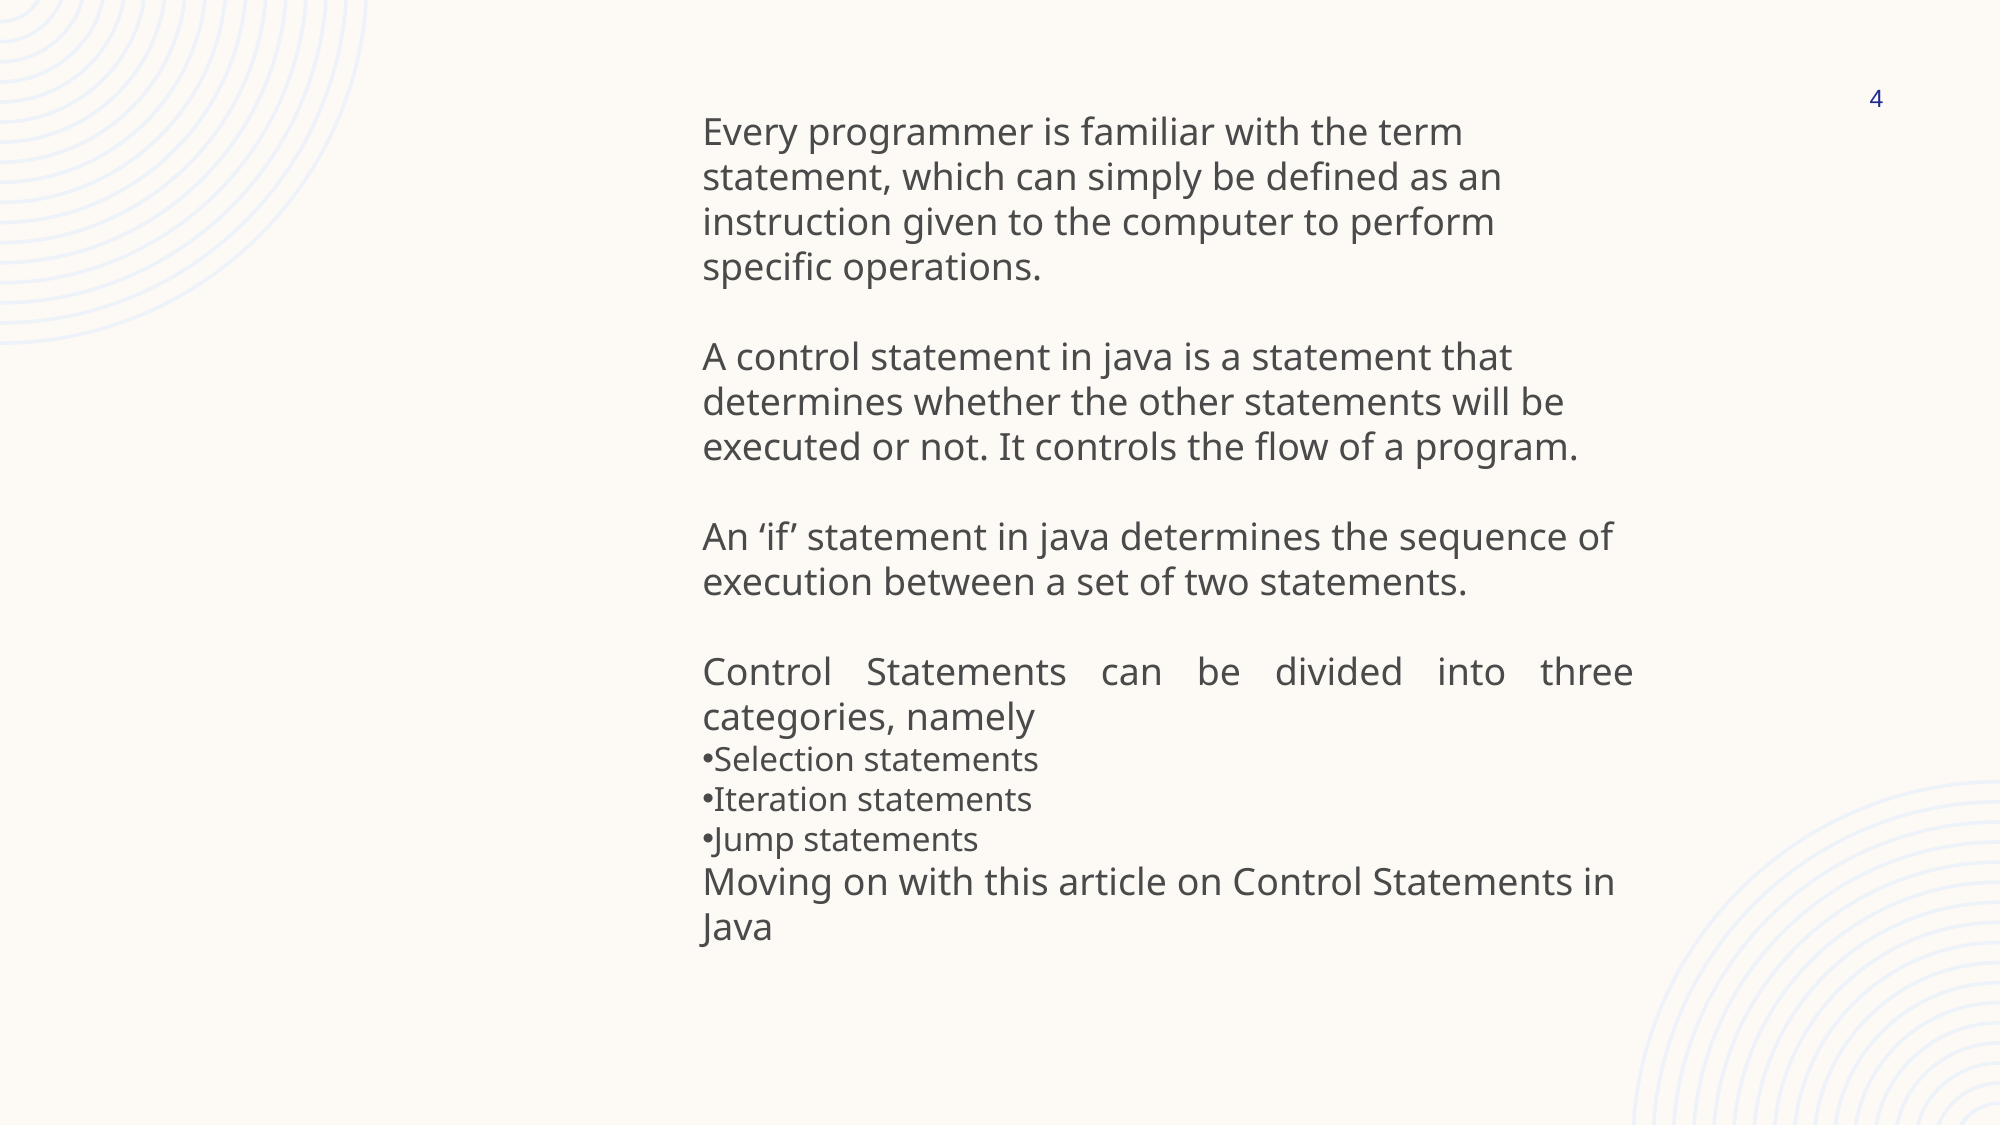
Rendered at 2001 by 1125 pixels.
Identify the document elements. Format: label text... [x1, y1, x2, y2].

slide_number 4 [1795, 75, 1958, 120]
text_box Every programmer is familiar with the term statement, which can simply be defined as an instruction given to the computer to perform specific operations. A control statement in java is a statement that determines whether the other statements will be executed or not. It controls the flow of a program. An ‘if’ statement in java determines the sequence of execution between a set of two statements. Control Statements can be divided into three categories, namely Selection statements Iteration statements Jump statements Moving on with this article on Control Statements in Java [687, 100, 1650, 1125]
